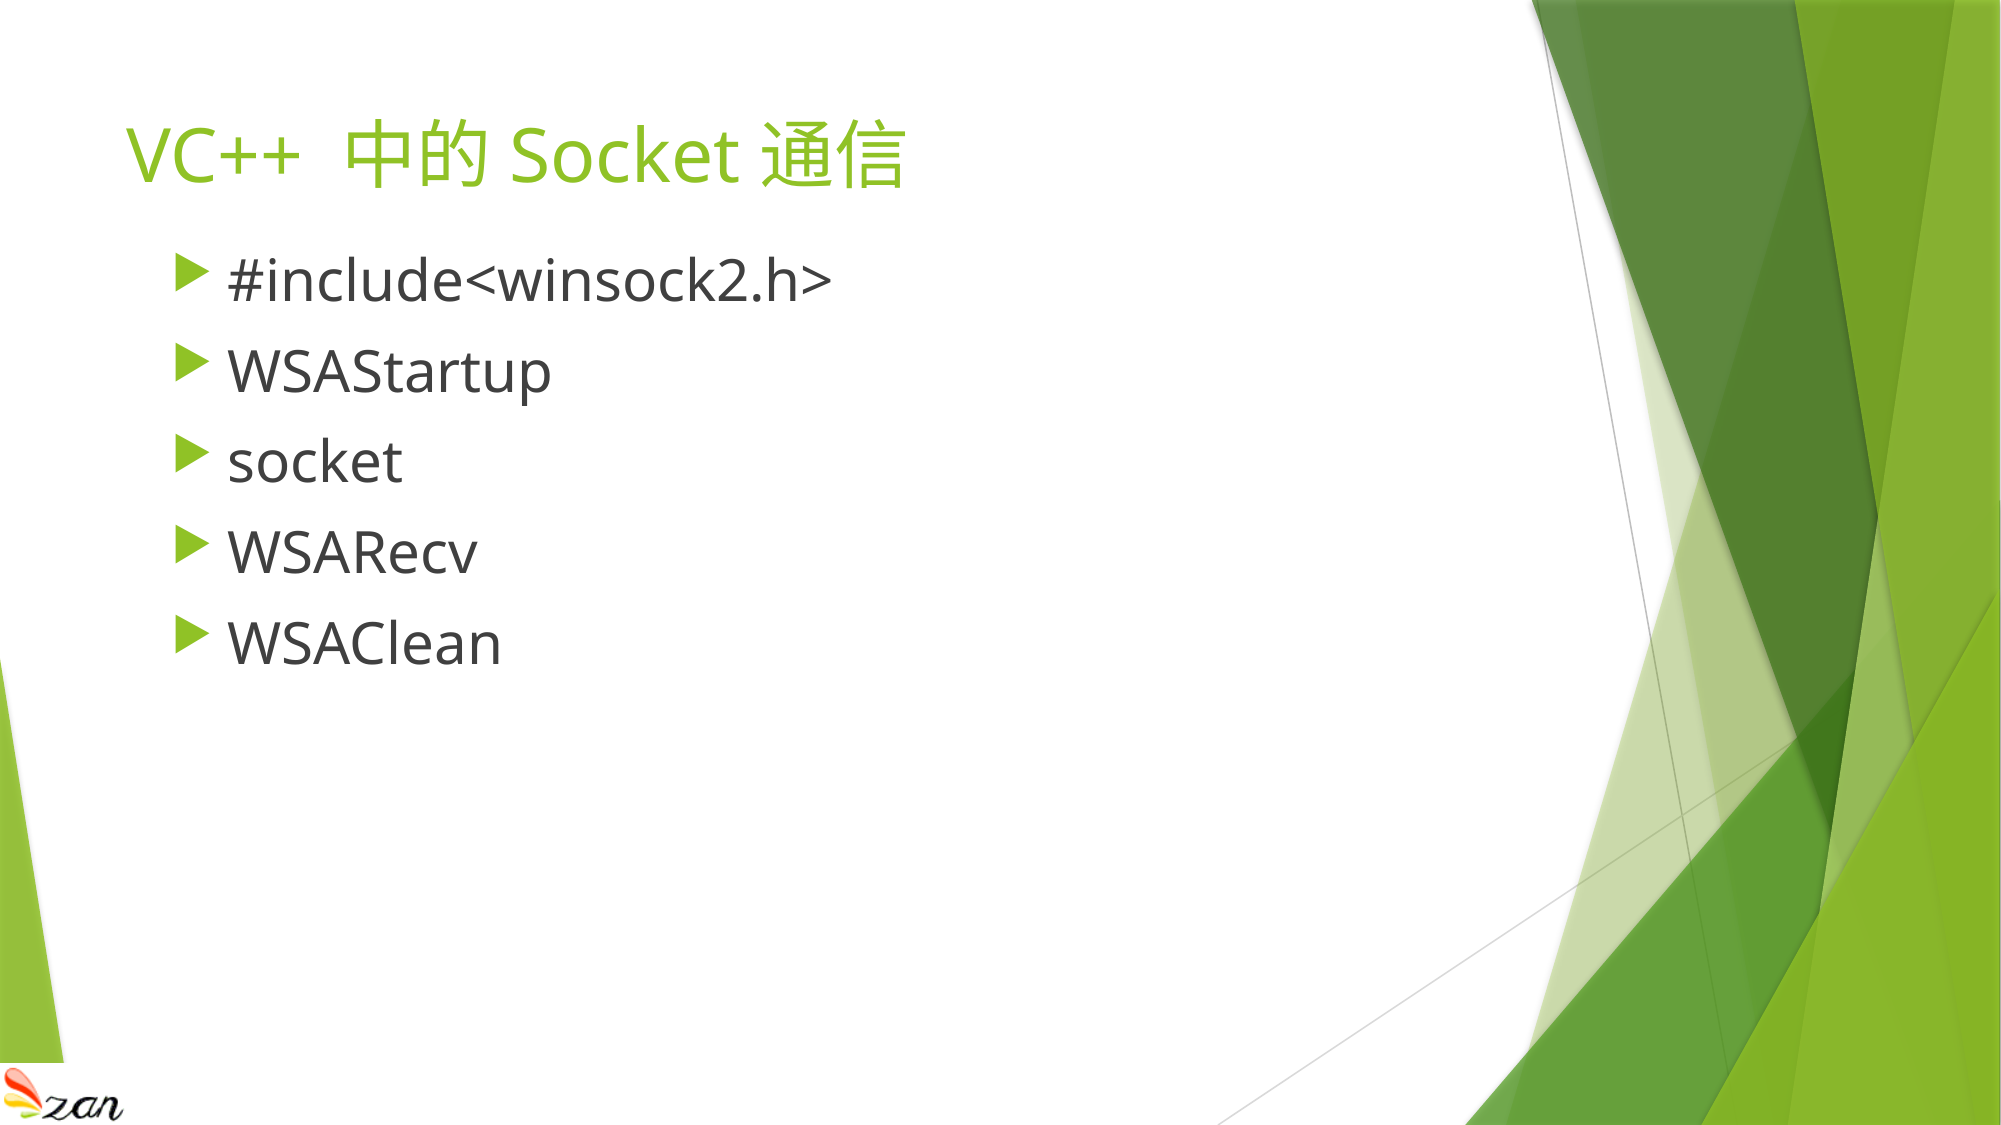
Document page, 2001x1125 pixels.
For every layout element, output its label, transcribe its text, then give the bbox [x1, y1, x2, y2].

list #include<winsock2.h> WSAStartup socket WSARecv WSAClean [156, 235, 858, 766]
picture [0, 1063, 128, 1125]
title VC++ 中的Socket通信 [111, 99, 1522, 317]
